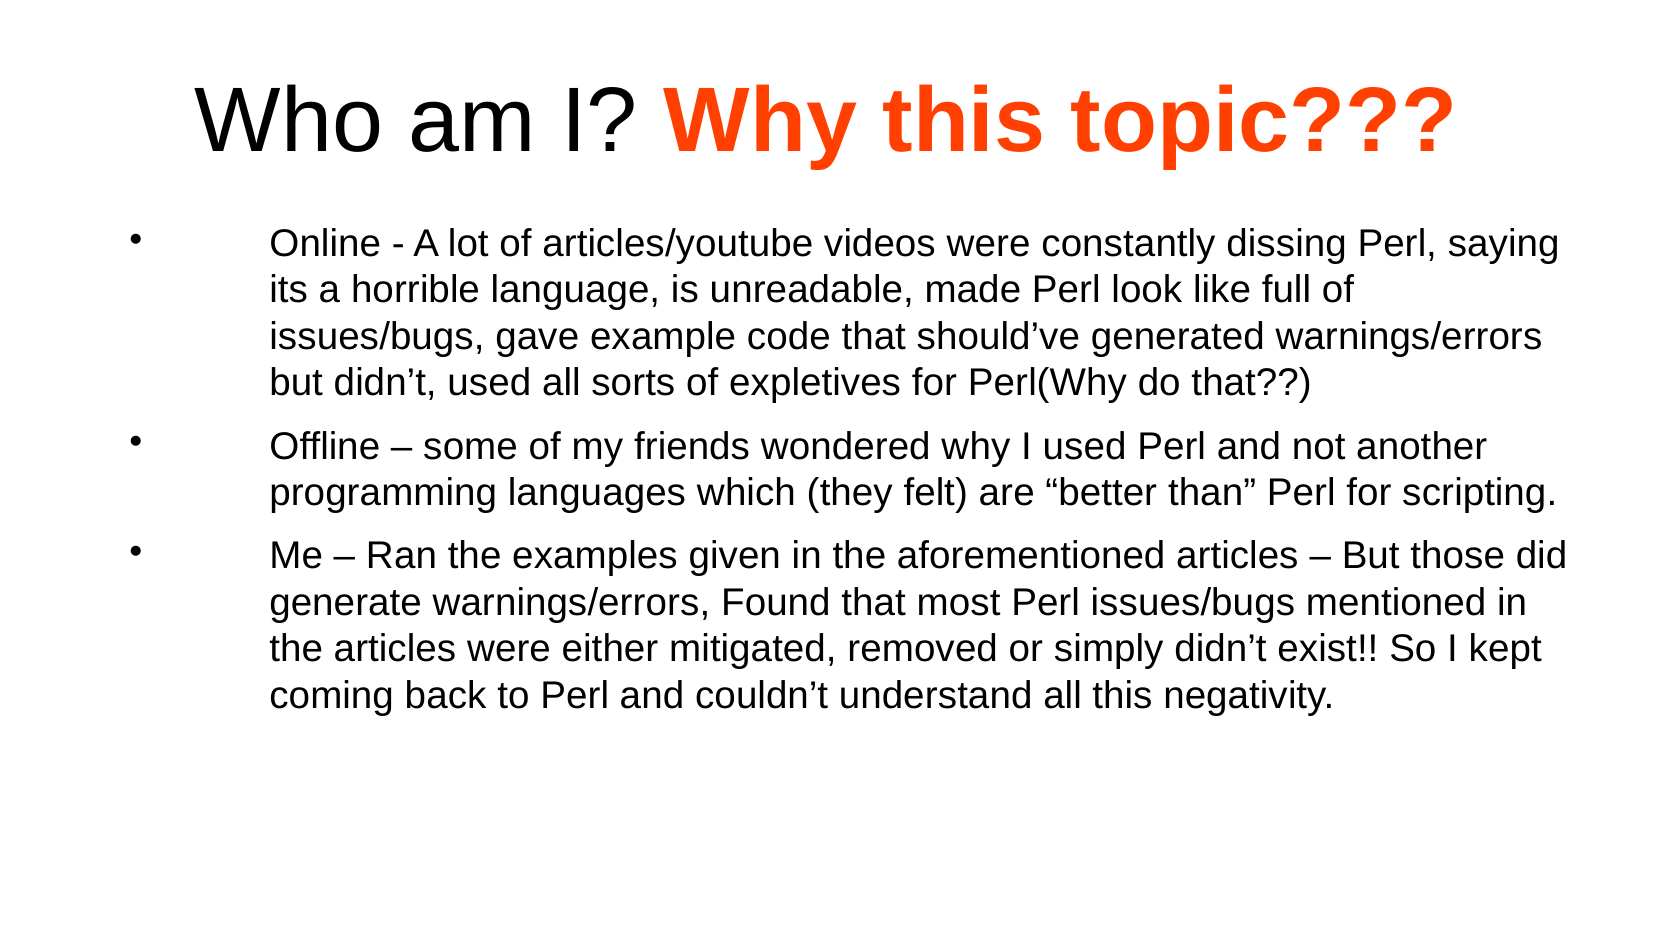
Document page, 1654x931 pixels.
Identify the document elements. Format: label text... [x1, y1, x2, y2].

text_box Who am I? Why this topic??? [82, 37, 1571, 193]
text_box Online - A lot of articles/youtube videos were constantly dissing Perl, saying its a horrible language, is unreadable, made Perl look like full of issues/bugs, gave example code that should’ve generated warnings/errors but didn’t, used all sorts of expletives for Perl(Why do that??) Offline – some of my friends wondered why I used Perl and not another programming languages which (they felt) are “better than” Perl for scripting. Me – Ran the examples given in the aforementioned articles – But those did generate warnings/errors, Found that most Perl issues/bugs mentioned in the articles were either mitigated, removed or simply didn’t exist!! So I kept coming back to Perl and couldn’t understand all this negativity. [82, 217, 1571, 757]
